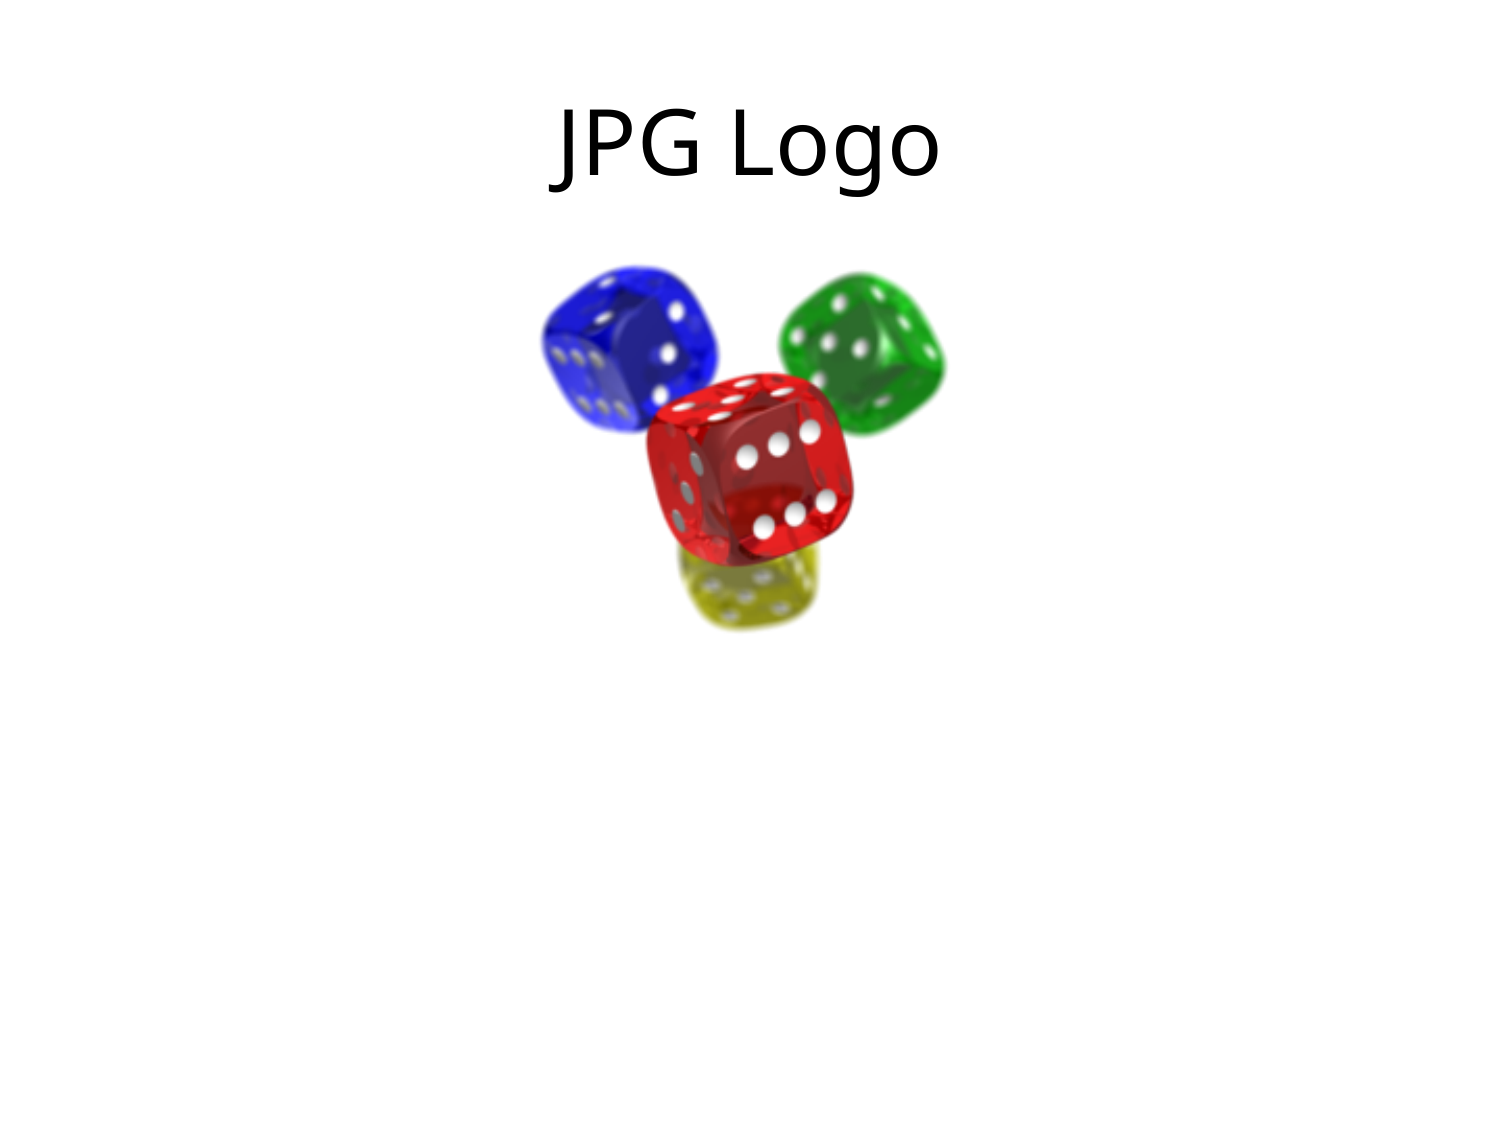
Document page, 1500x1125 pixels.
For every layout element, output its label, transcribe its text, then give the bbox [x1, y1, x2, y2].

title JPG Logo [75, 45, 1425, 233]
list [458, 249, 1042, 688]
